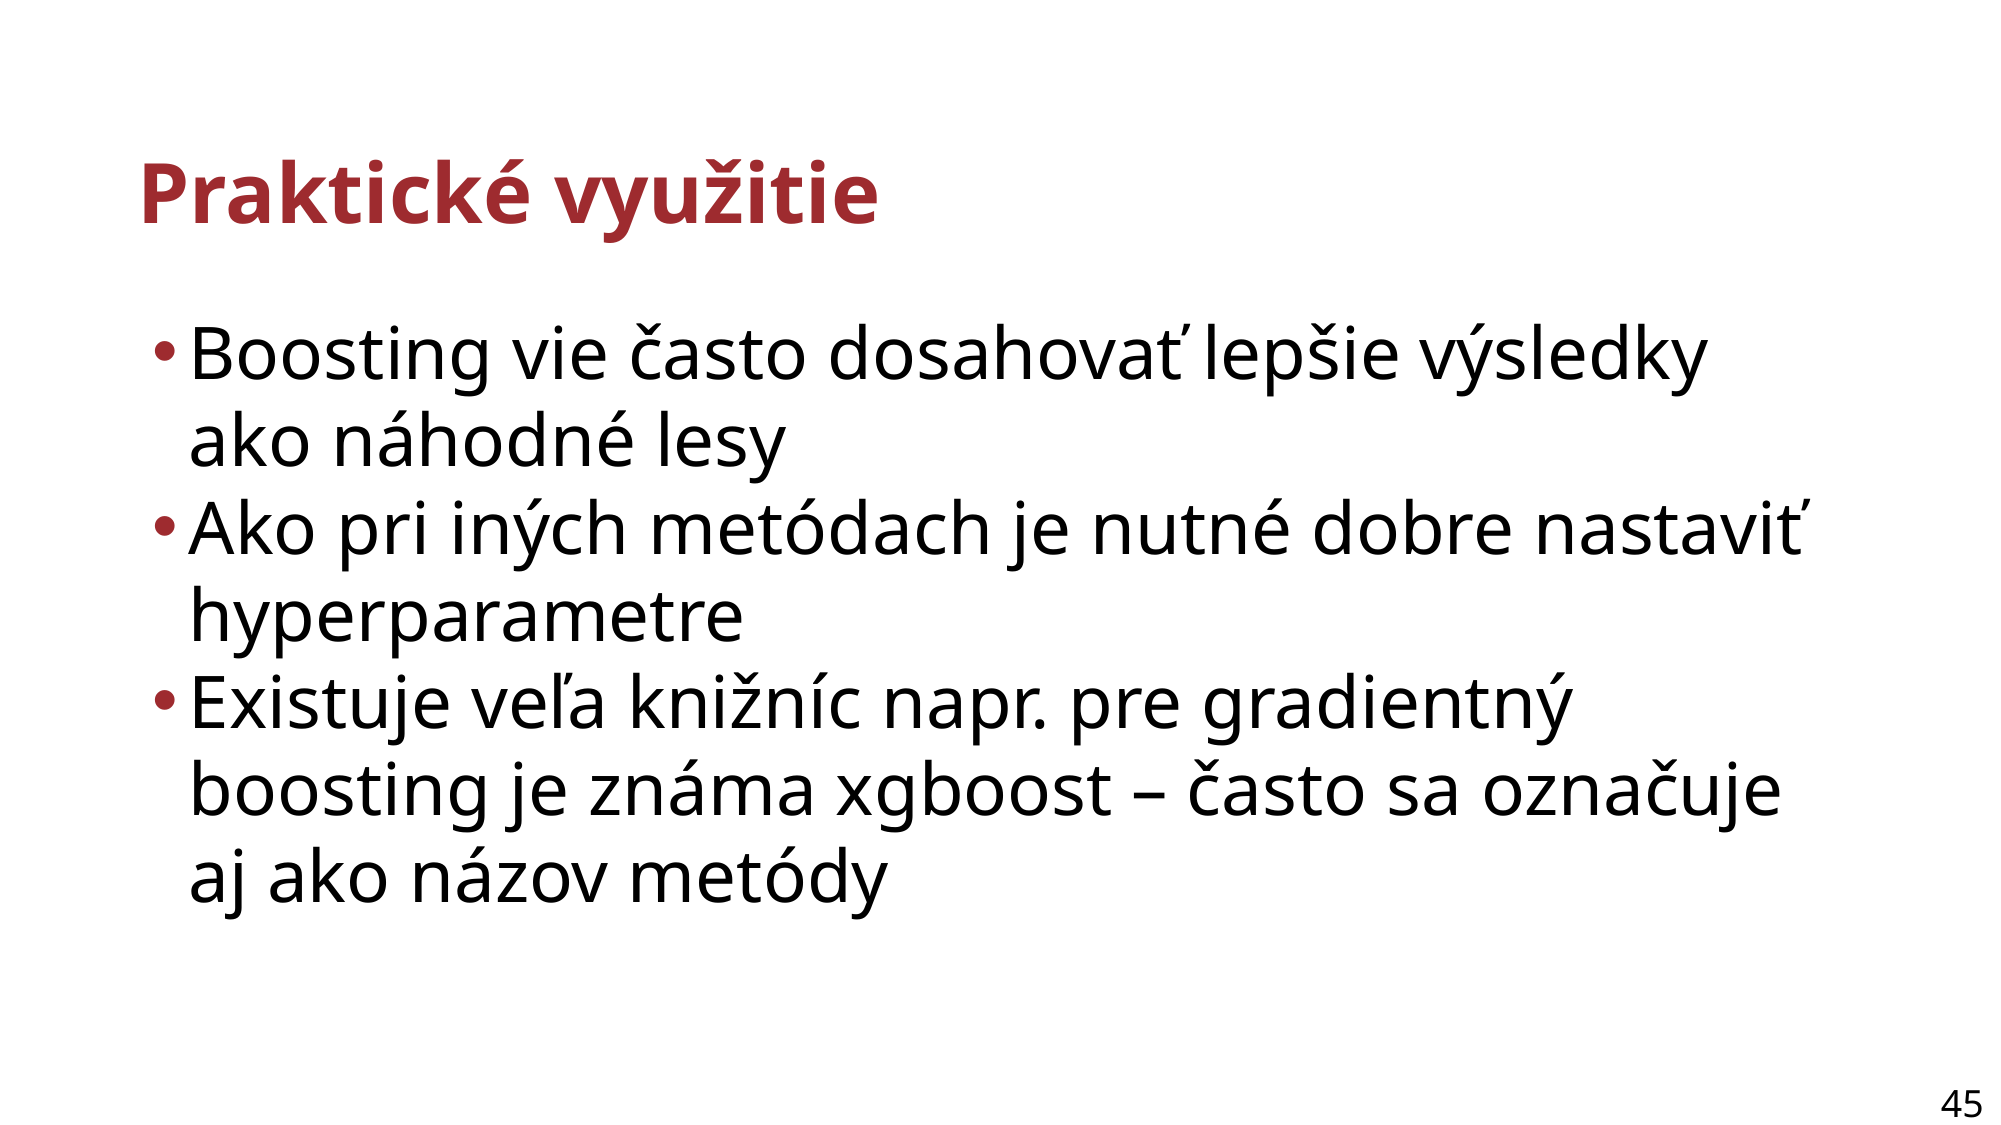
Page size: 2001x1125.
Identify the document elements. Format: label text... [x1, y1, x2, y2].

title Praktické využitie [137, 116, 1717, 278]
list Boosting vie často dosahovať lepšie výsledky ako náhodné lesy Ako pri iných metódach je nutné dobre nastaviť hyperparametre Existuje veľa knižníc napr. pre gradientný boosting je známa xgboost – často sa označuje aj ako názov metódy [137, 299, 1863, 930]
